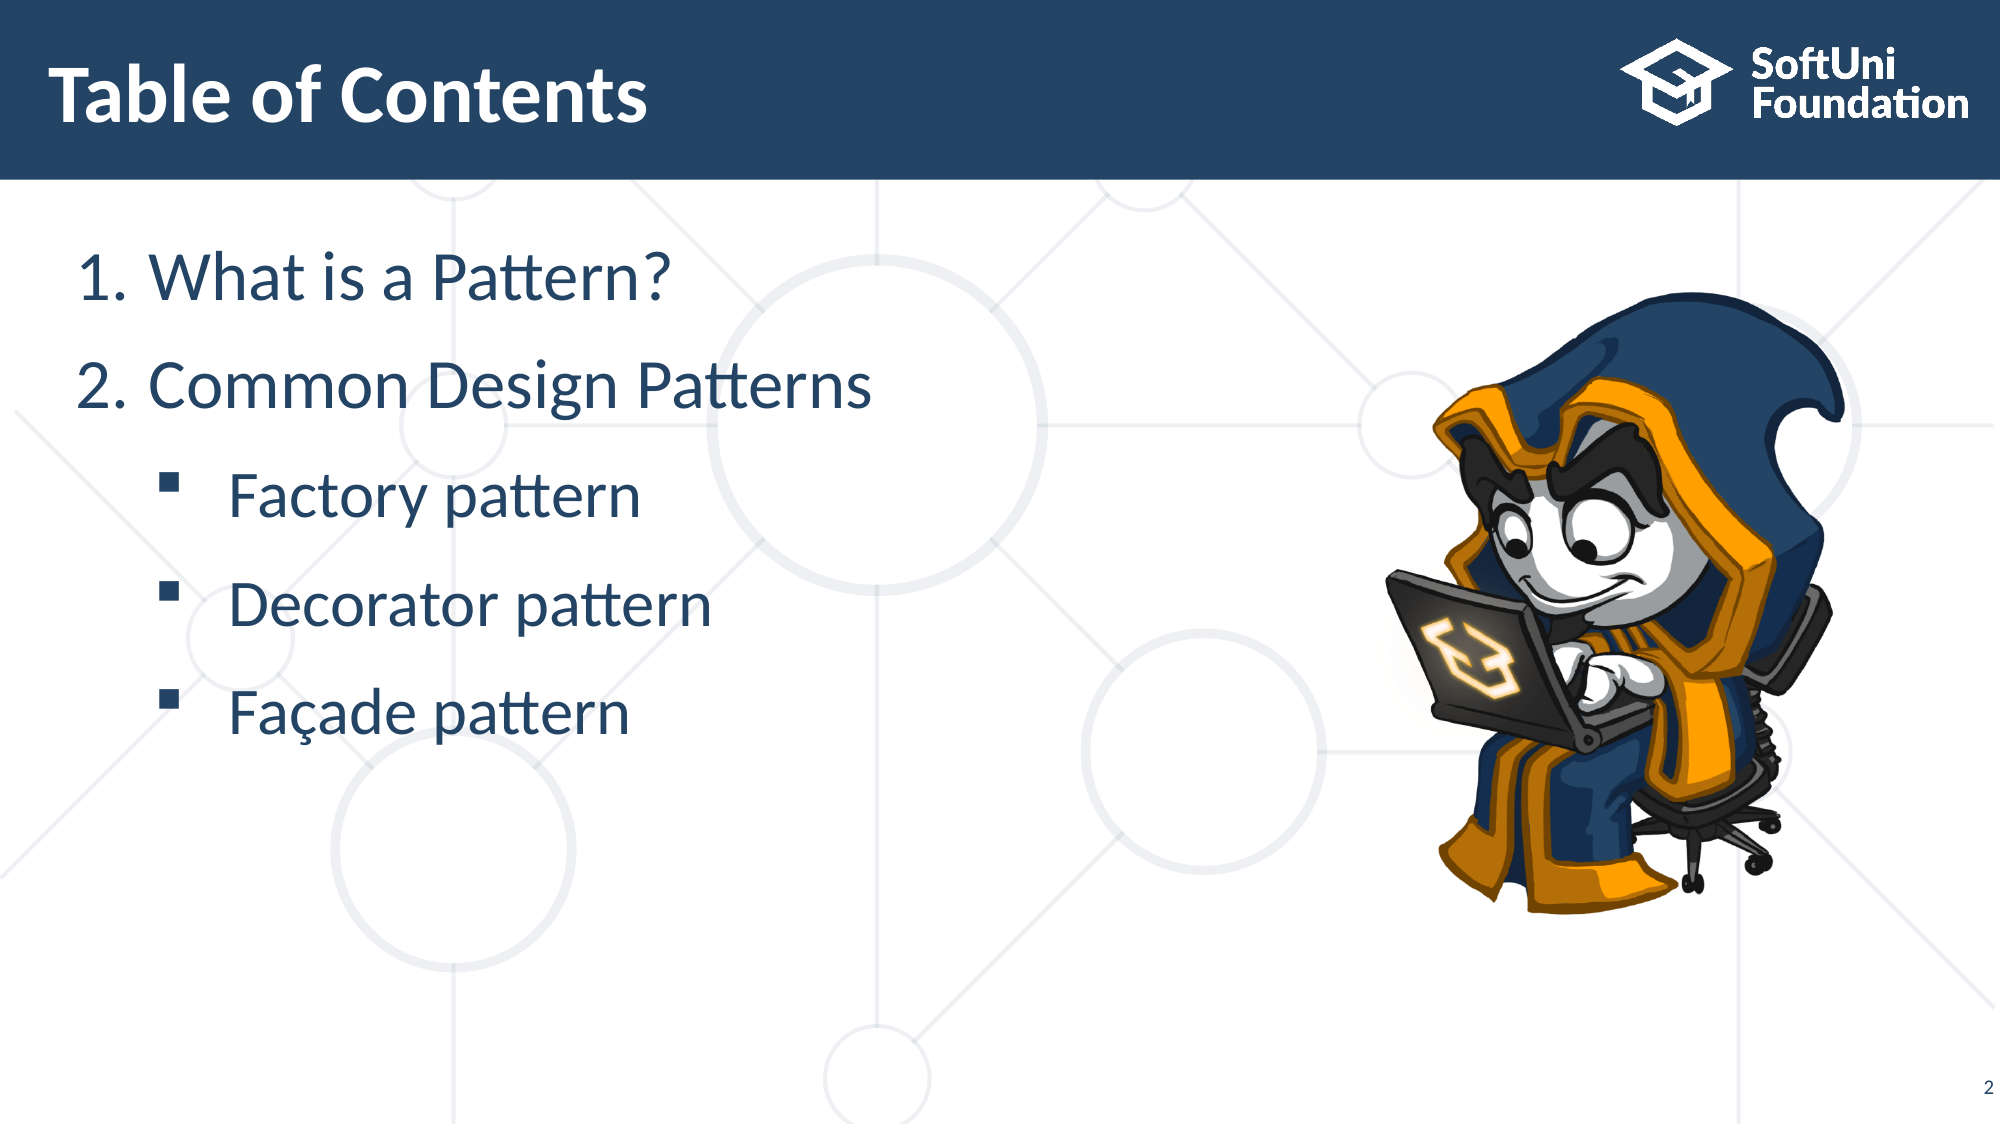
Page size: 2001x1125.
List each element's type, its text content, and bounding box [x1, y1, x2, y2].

title Table of Contents [31, 16, 1591, 162]
list What is a Pattern? Common Design Patterns Factory pattern Decorator pattern Façade pattern [58, 224, 1401, 1012]
picture [1619, 38, 1968, 126]
slide_number 2 [1929, 1070, 2000, 1103]
picture [1401, 231, 1884, 951]
